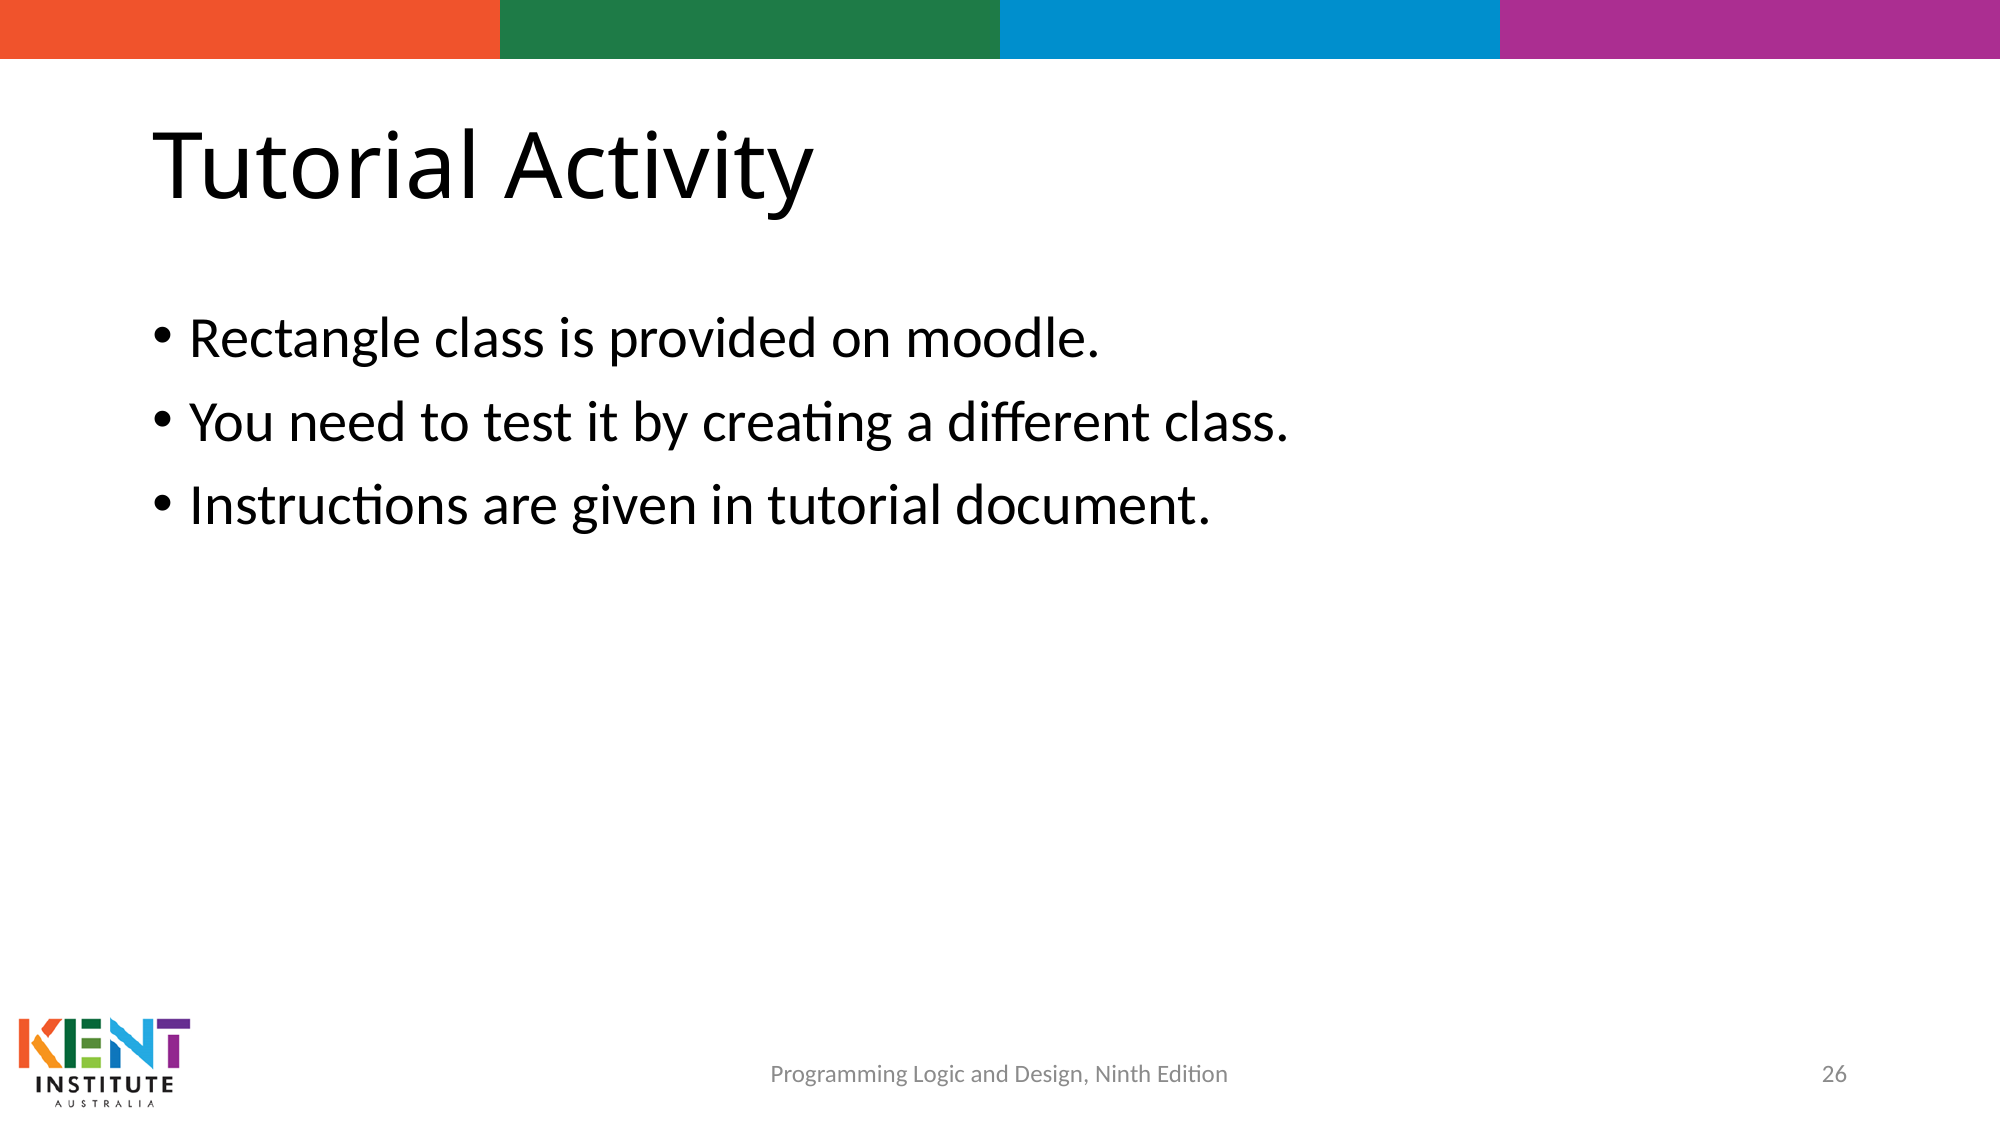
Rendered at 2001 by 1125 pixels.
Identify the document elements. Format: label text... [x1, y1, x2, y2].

footer Programming Logic and Design, Ninth Edition [662, 1042, 1338, 1103]
list Rectangle class is provided on moodle. You need to test it by creating a different class. Instructions are given in tutorial document. [137, 299, 1863, 1014]
picture [0, 1000, 208, 1125]
title Tutorial Activity [137, 59, 1863, 278]
slide_number 26 [1412, 1042, 1863, 1103]
